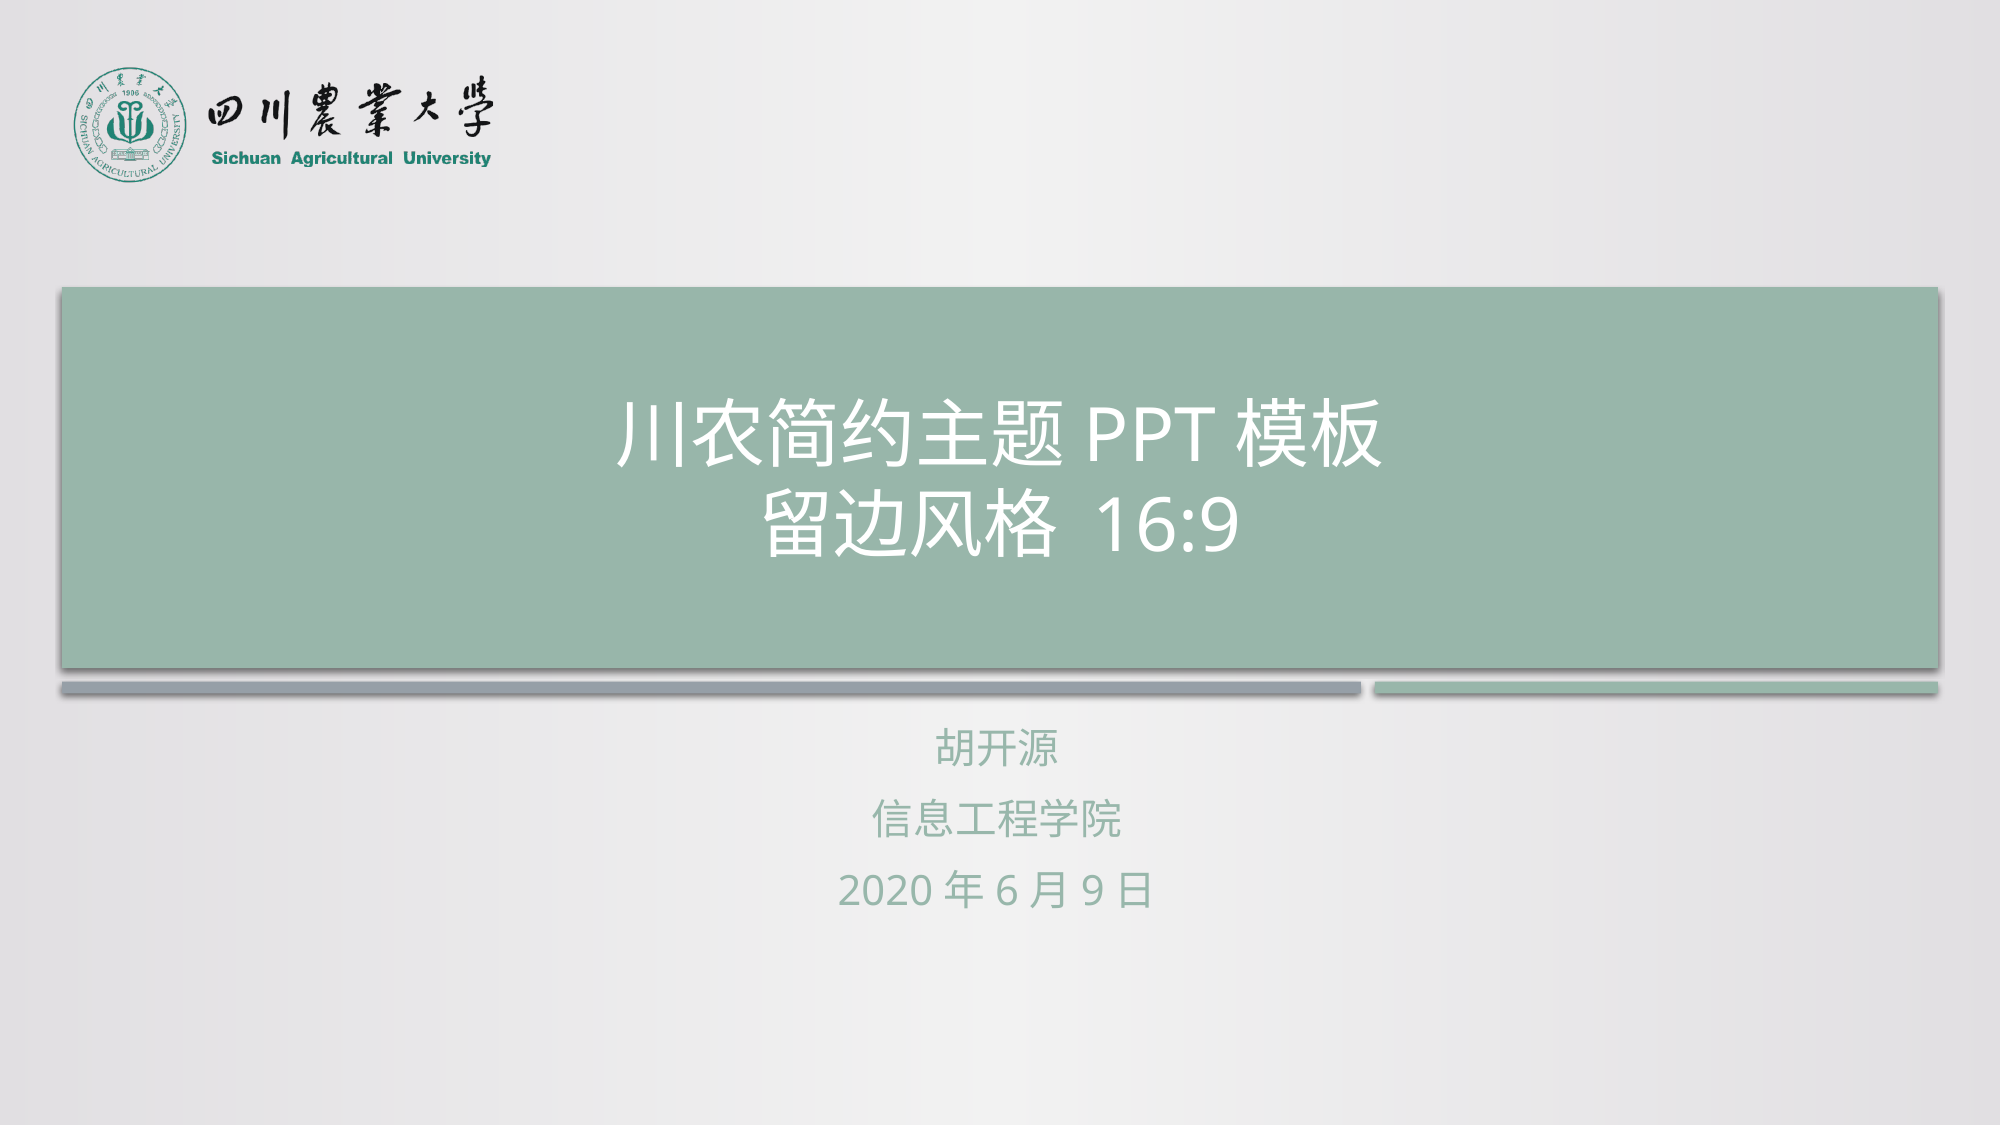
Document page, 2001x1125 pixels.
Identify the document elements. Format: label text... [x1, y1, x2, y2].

subtitle 胡开源 信息工程学院 2020年6月9日 [95, 713, 1899, 934]
picture [0, 67, 494, 189]
title 川农简约主题PPT模板 留边风格 16:9 [98, 315, 1902, 637]
